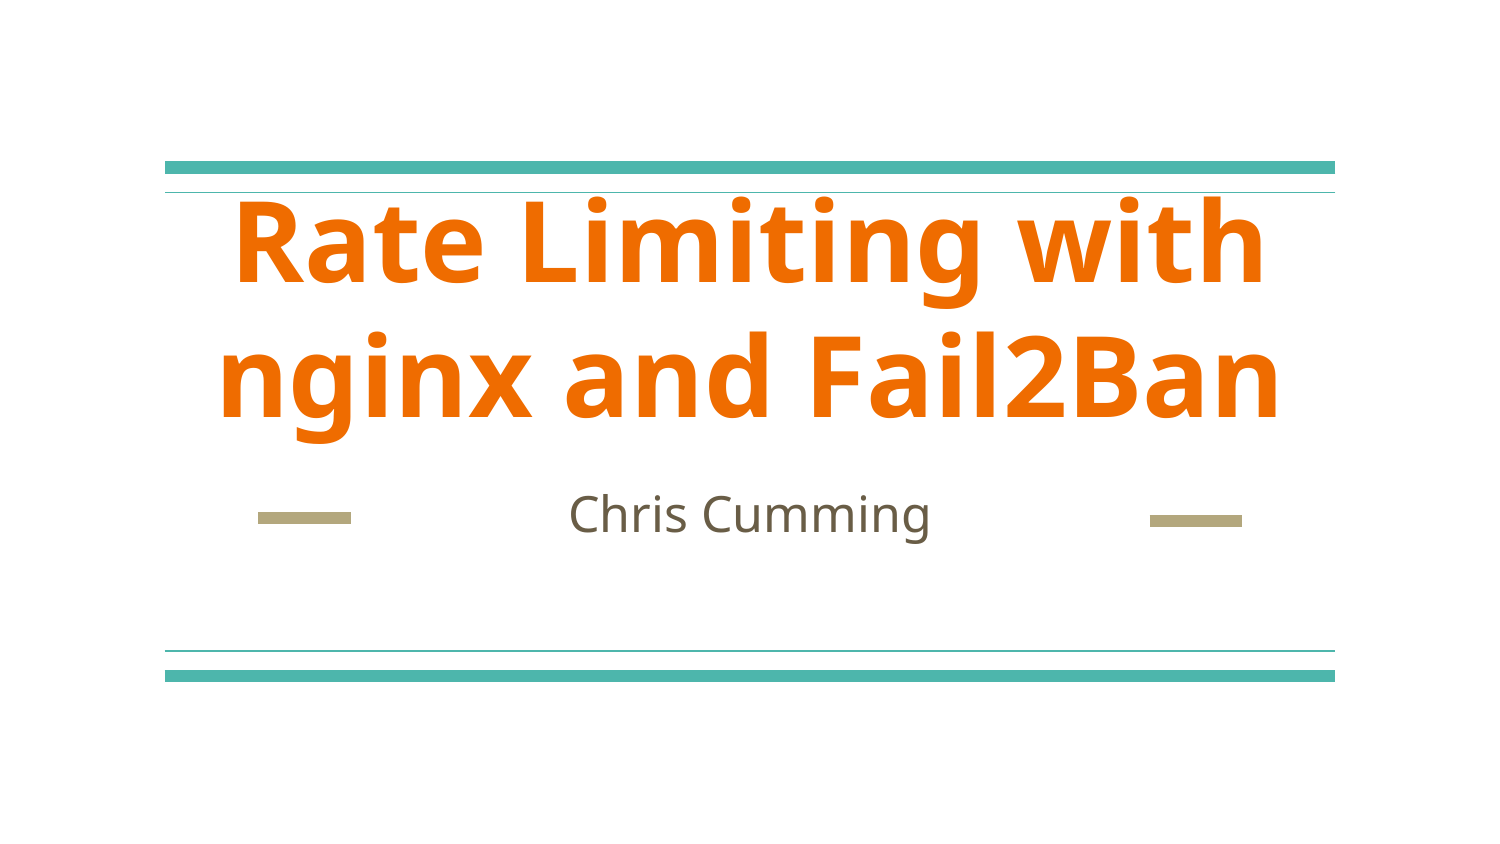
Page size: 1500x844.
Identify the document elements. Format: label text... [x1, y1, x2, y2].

title Rate Limiting with nginx and Fail2Ban [164, 287, 1336, 456]
subtitle Chris Cumming [350, 467, 1150, 598]
